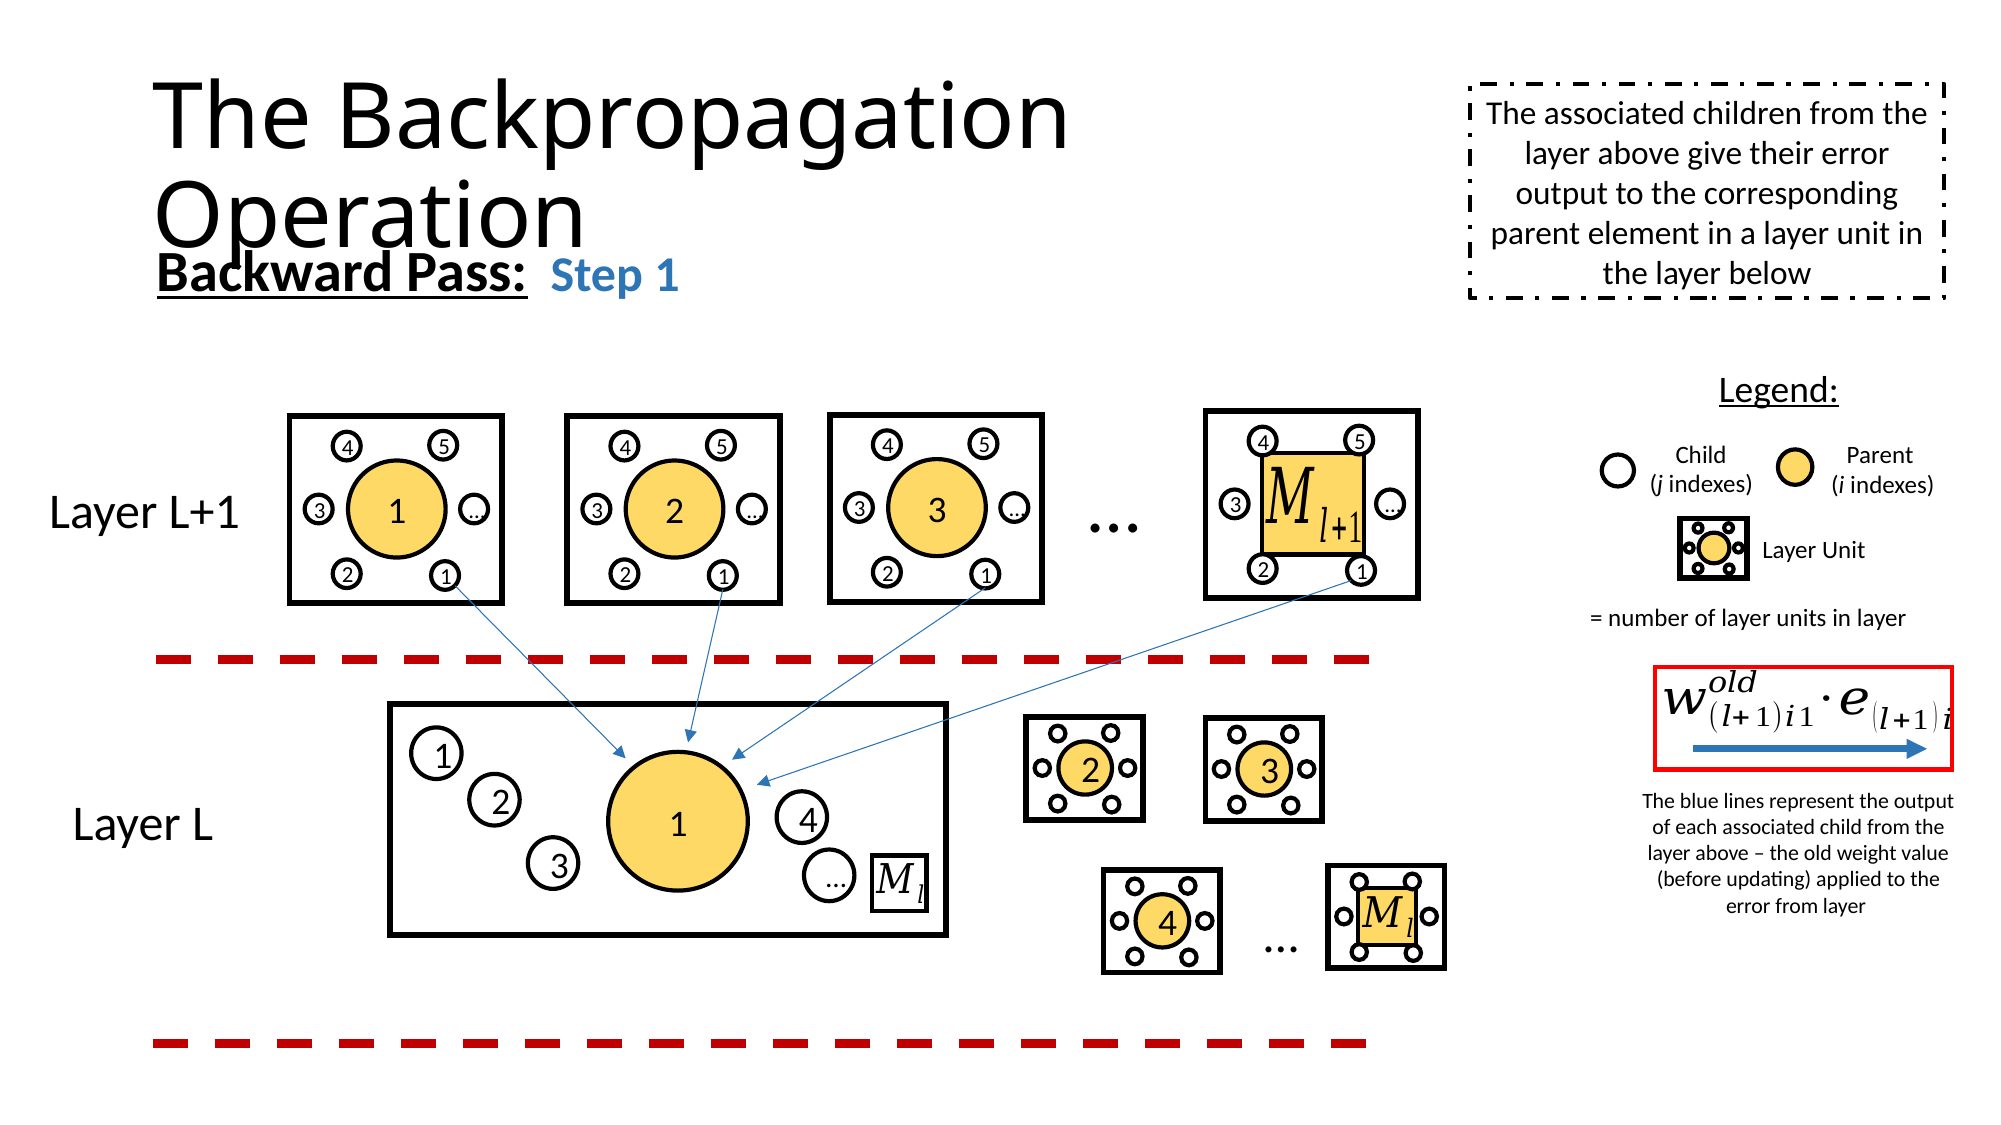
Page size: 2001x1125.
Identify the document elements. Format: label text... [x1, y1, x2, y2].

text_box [454, 585, 626, 759]
text_box 2 [468, 772, 521, 827]
text_box … [1249, 895, 1310, 971]
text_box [732, 588, 756, 760]
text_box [756, 580, 1352, 785]
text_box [1026, 785, 1144, 820]
text_box [1600, 453, 1632, 488]
text_box 1 [607, 750, 749, 892]
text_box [829, 414, 1043, 580]
text_box 4 [775, 790, 829, 844]
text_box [1654, 665, 1953, 770]
text_box Layer L [57, 783, 241, 858]
text_box Layer L+1 [34, 471, 260, 546]
text_box [389, 703, 947, 936]
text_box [1205, 410, 1419, 599]
text_box Child (j indexes) [1632, 430, 1771, 506]
text_box Step 1 [521, 234, 709, 309]
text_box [1679, 518, 1748, 578]
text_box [1205, 785, 1323, 821]
text_box The associated children from the layer above give their error output to the corresponding parent element in a layer unit in the layer below [1470, 83, 1944, 299]
text_box … [802, 848, 856, 903]
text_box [567, 416, 780, 604]
title The Backpropagation Operation [137, 59, 1459, 278]
text_box Parent (i indexes) [1813, 430, 1952, 506]
text_box Legend: [1698, 357, 1860, 417]
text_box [688, 589, 723, 743]
text_box … [1073, 450, 1135, 555]
text_box 3 [526, 836, 580, 890]
text_box 1 [410, 726, 462, 781]
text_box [289, 416, 503, 604]
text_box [1103, 869, 1221, 973]
text_box Layer Unit [1748, 526, 1883, 572]
text_box Backward Pass: [141, 226, 563, 311]
text_box [1776, 448, 1813, 486]
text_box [1327, 865, 1445, 969]
